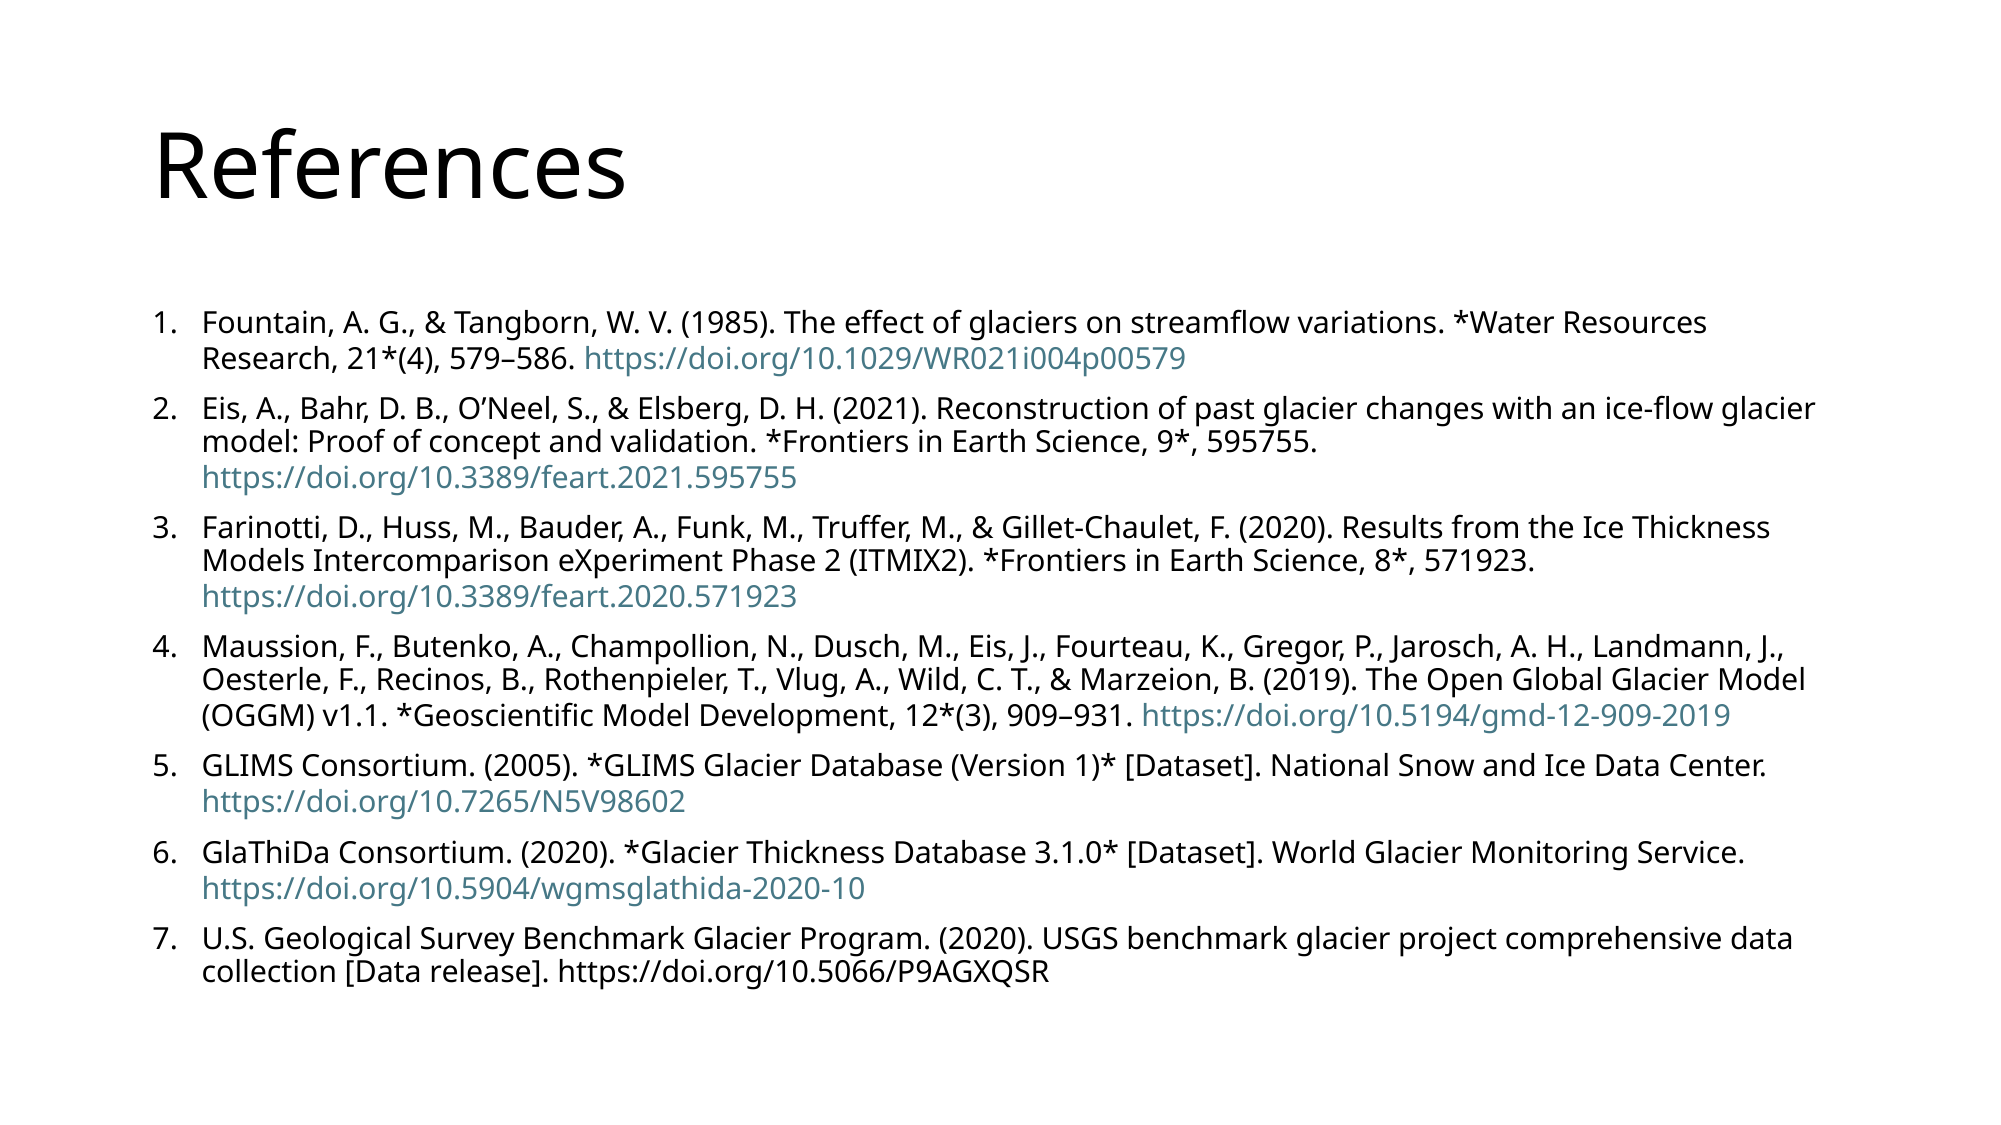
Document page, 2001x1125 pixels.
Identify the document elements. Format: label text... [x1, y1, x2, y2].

title References [137, 59, 1863, 278]
list Fountain, A. G., & Tangborn, W. V. (1985). The effect of glaciers on streamflow variations. *Water Resources Research, 21*(4), 579–586. https://doi.org/10.1029/WR021i004p00579 Eis, A., Bahr, D. B., O’Neel, S., & Elsberg, D. H. (2021). Reconstruction of past glacier changes with an ice-flow glacier model: Proof of concept and validation. *Frontiers in Earth Science, 9*, 595755. https://doi.org/10.3389/feart.2021.595755 Farinotti, D., Huss, M., Bauder, A., Funk, M., Truffer, M., & Gillet-Chaulet, F. (2020). Results from the Ice Thickness Models Intercomparison eXperiment Phase 2 (ITMIX2). *Frontiers in Earth Science, 8*, 571923. https://doi.org/10.3389/feart.2020.571923 Maussion, F., Butenko, A., Champollion, N., Dusch, M., Eis, J., Fourteau, K., Gregor, P., Jarosch, A. H., Landmann, J., Oesterle, F., Recinos, B., Rothenpieler, T., Vlug, A., Wild, C. T., & Marzeion, B. (2019). The Open Global Glacier Model (OGGM) v1.1. *Geoscientific Model Development, 12*(3), 909–931. https://doi.org/10.5194/gmd-12-909-2019 GLIMS Consortium. (2005). *GLIMS Glacier Database (Version 1)* [Dataset]. National Snow and Ice Data Center. https://doi.org/10.7265/N5V98602 GlaThiDa Consortium. (2020). *Glacier Thickness Database 3.1.0* [Dataset]. World Glacier Monitoring Service. https://doi.org/10.5904/wgmsglathida-2020-10 U.S. Geological Survey Benchmark Glacier Program. (2020). USGS benchmark glacier project comprehensive data collection [Data release]. https://doi.org/10.5066/P9AGXQSR [137, 299, 1863, 1014]
